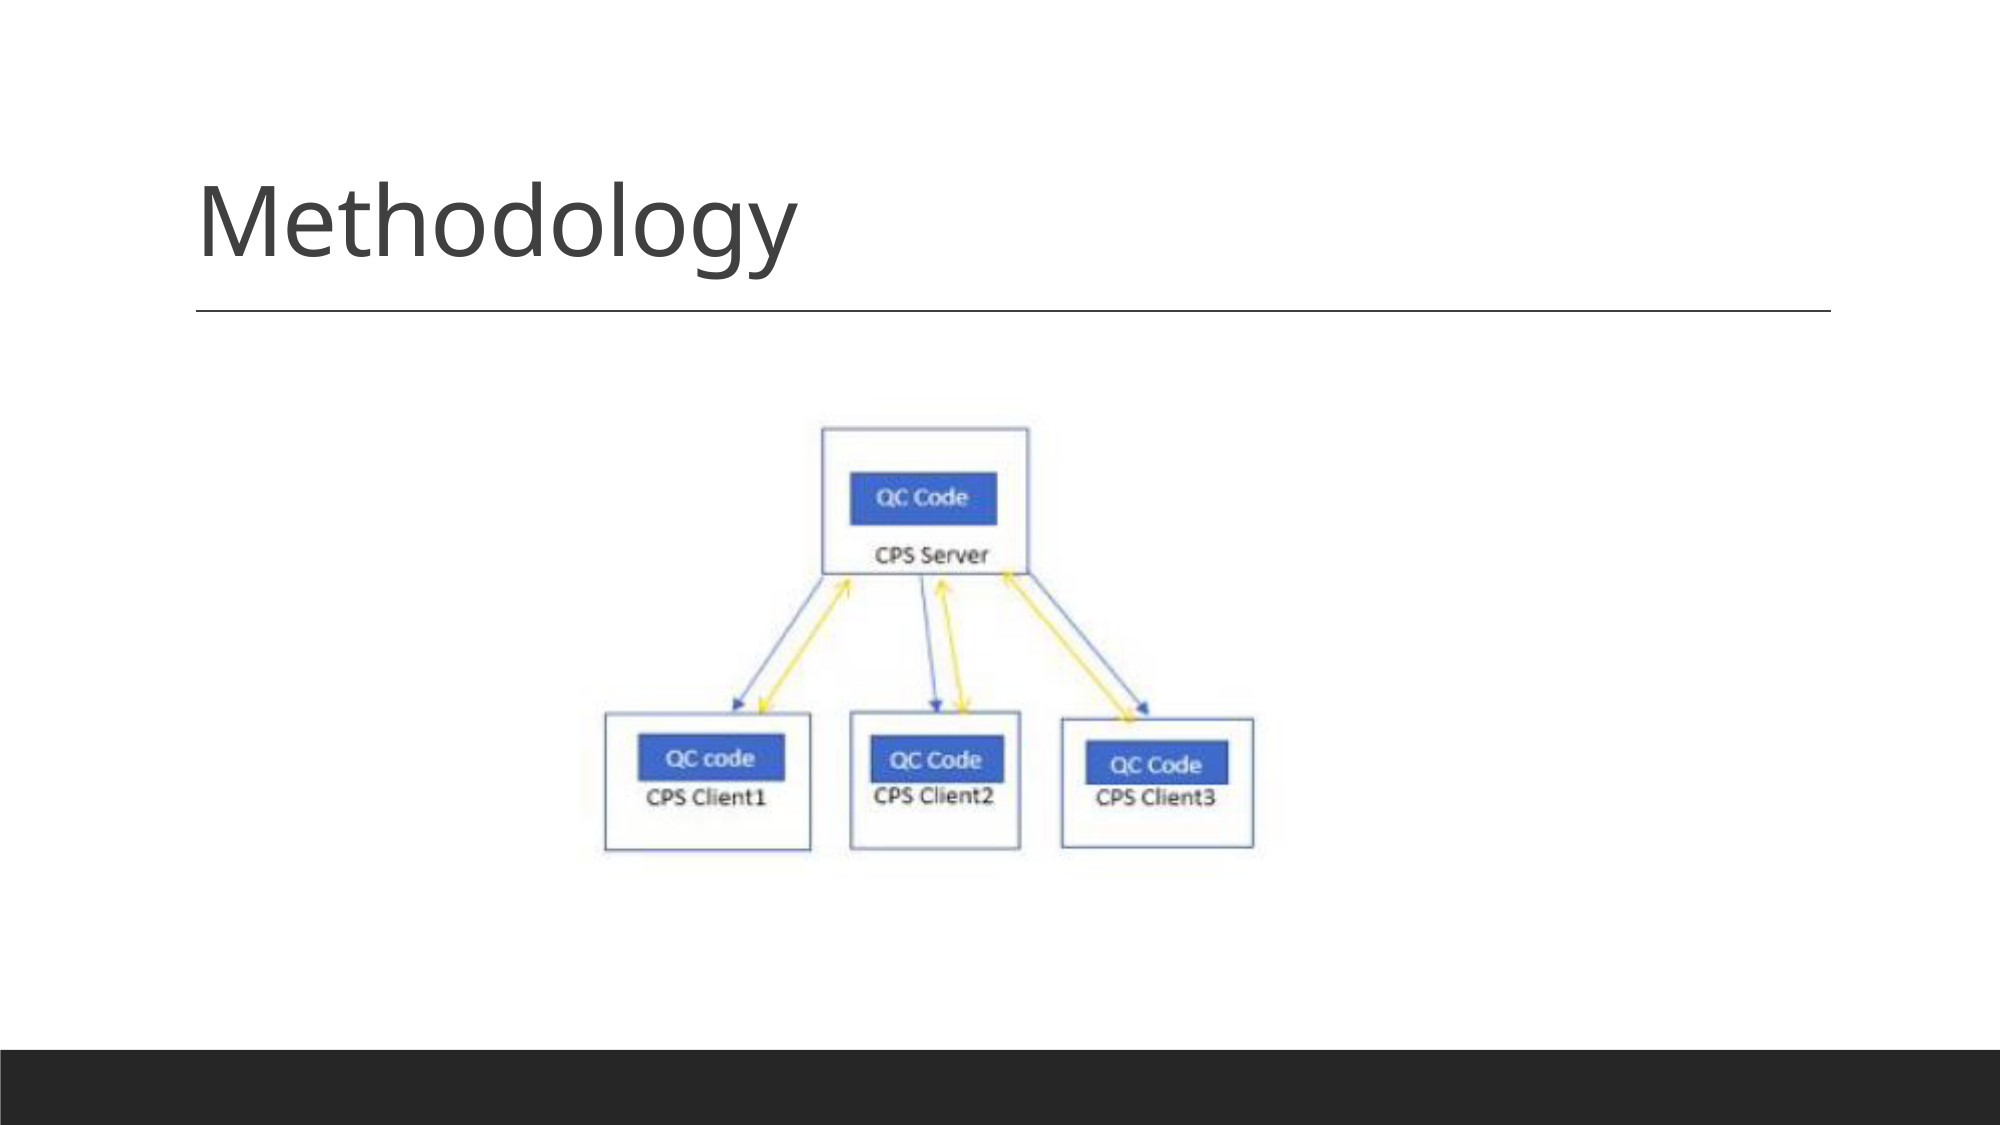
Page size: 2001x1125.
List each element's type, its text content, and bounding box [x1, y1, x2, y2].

title Methodology [180, 47, 1830, 285]
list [514, 365, 1374, 911]
